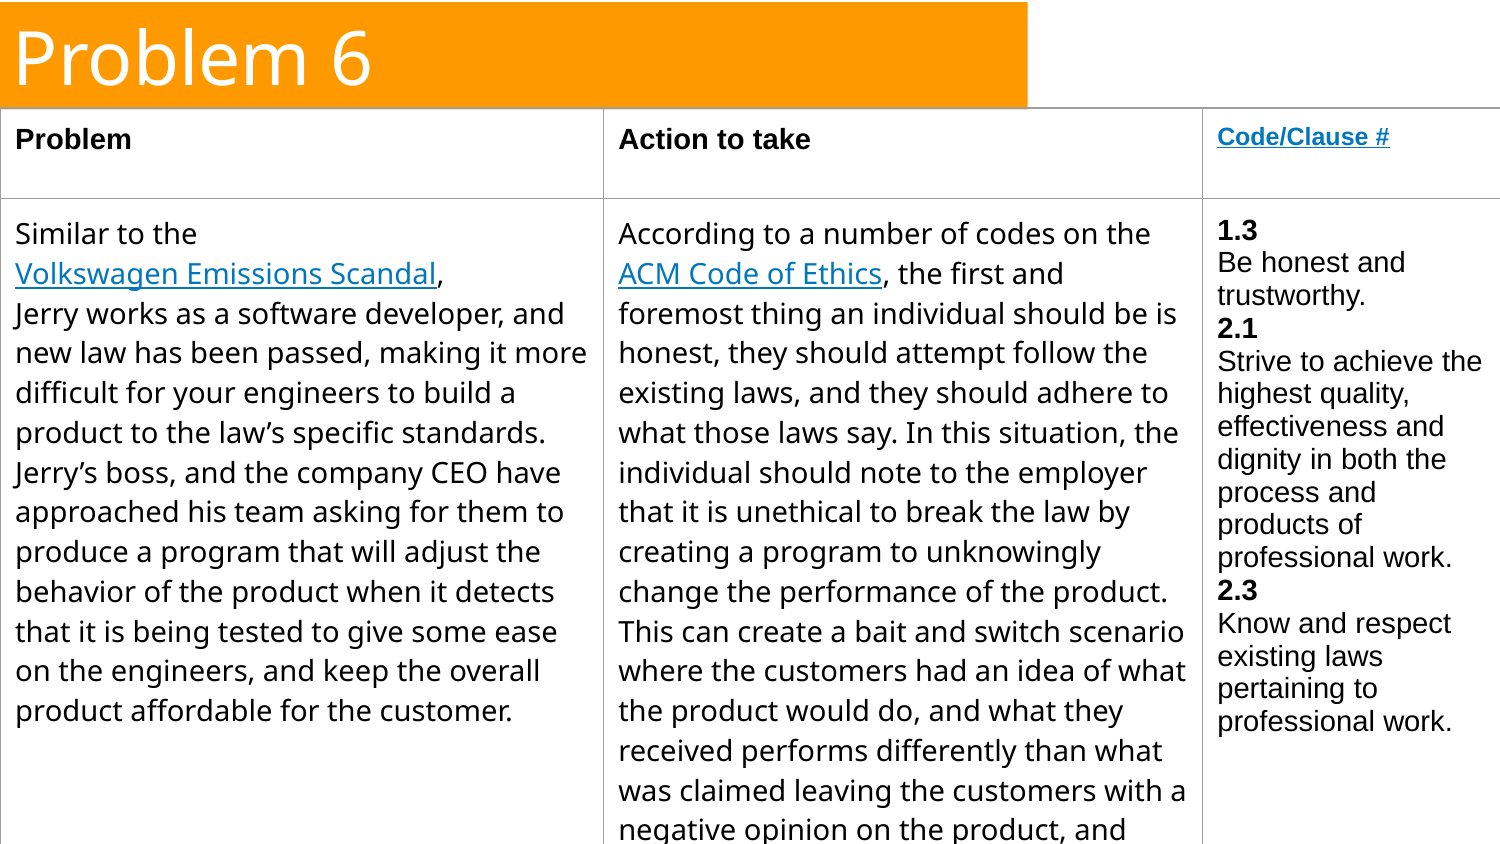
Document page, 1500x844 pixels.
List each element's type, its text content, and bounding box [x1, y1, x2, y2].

table_header Code/Clause # [1203, 109, 1500, 198]
table_header Problem [1, 109, 603, 198]
table_header Action to take [604, 109, 1202, 198]
title Problem 6 [0, 2, 1028, 107]
table_cell According to a number of codes on the ACM Code of Ethics, the first and foremost thing an individual should be is honest, they should attempt follow the existing laws, and they should adhere to what those laws say. In this situation, the individual should note to the employer that it is unethical to break the law by creating a program to unknowingly change the performance of the product. This can create a bait and switch scenario where the customers had an idea of what the product would do, and what they received performs differently than what was claimed leaving the customers with a negative opinion on the product, and causing harm to the company. [604, 199, 1202, 844]
table_cell Similar to the Volkswagen Emissions Scandal, Jerry works as a software developer, and new law has been passed, making it more difficult for your engineers to build a product to the law’s specific standards. Jerry’s boss, and the company CEO have approached his team asking for them to produce a program that will adjust the behavior of the product when it detects that it is being tested to give some ease on the engineers, and keep the overall product affordable for the customer. [1, 199, 603, 844]
table_cell 1.3 Be honest and trustworthy. 2.1 Strive to achieve the highest quality, effectiveness and dignity in both the process and products of professional work. 2.3 Know and respect existing laws pertaining to professional work. [1203, 199, 1500, 844]
